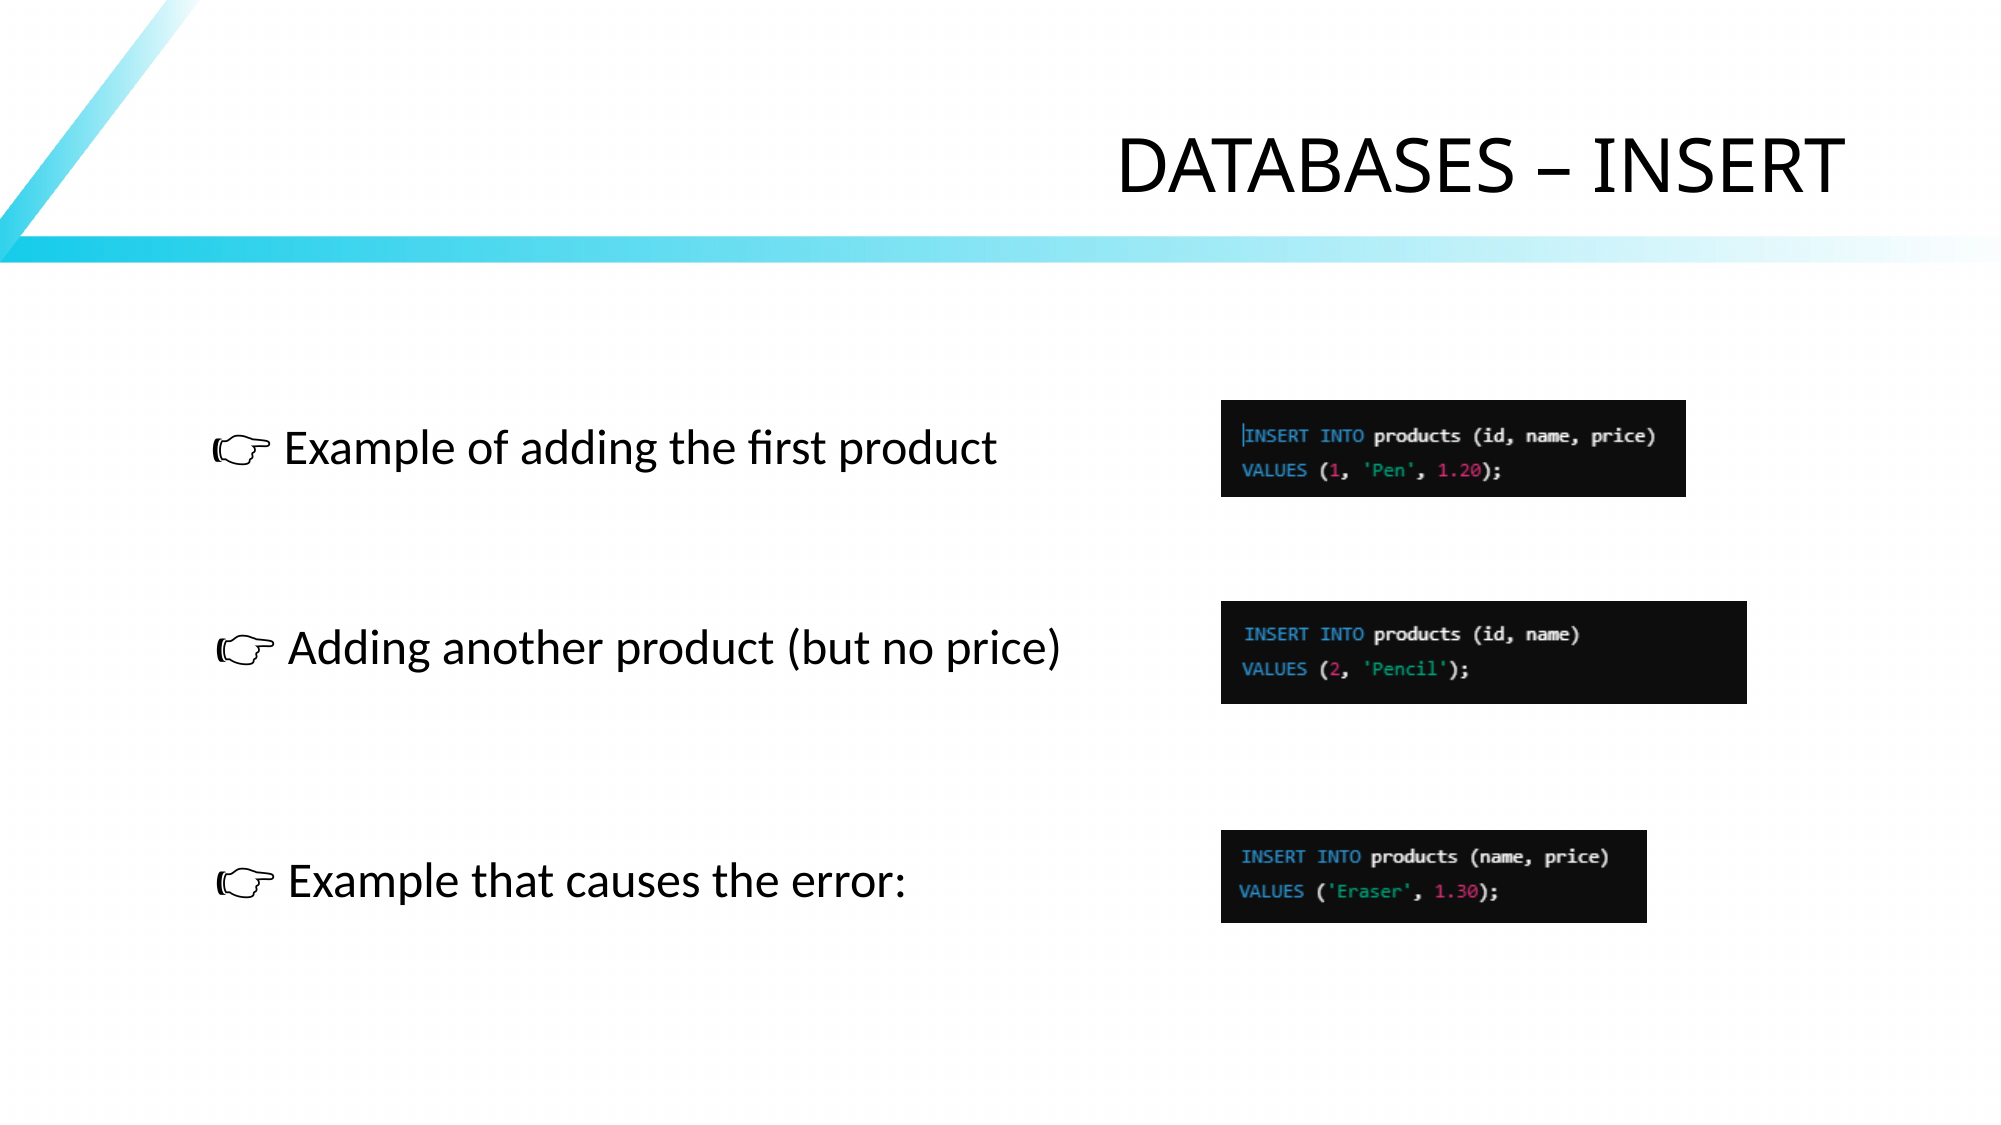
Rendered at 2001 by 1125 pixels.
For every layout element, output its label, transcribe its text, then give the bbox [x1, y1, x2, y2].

text_box 👉 Example that causes the error: [198, 846, 1155, 976]
text_box 👉 Adding another product (but no price) [198, 613, 1155, 744]
picture [0, 0, 2000, 1125]
title DATABASES – INSERT [137, 59, 1863, 278]
text_box 👉 Example of adding the first product [194, 413, 1151, 511]
